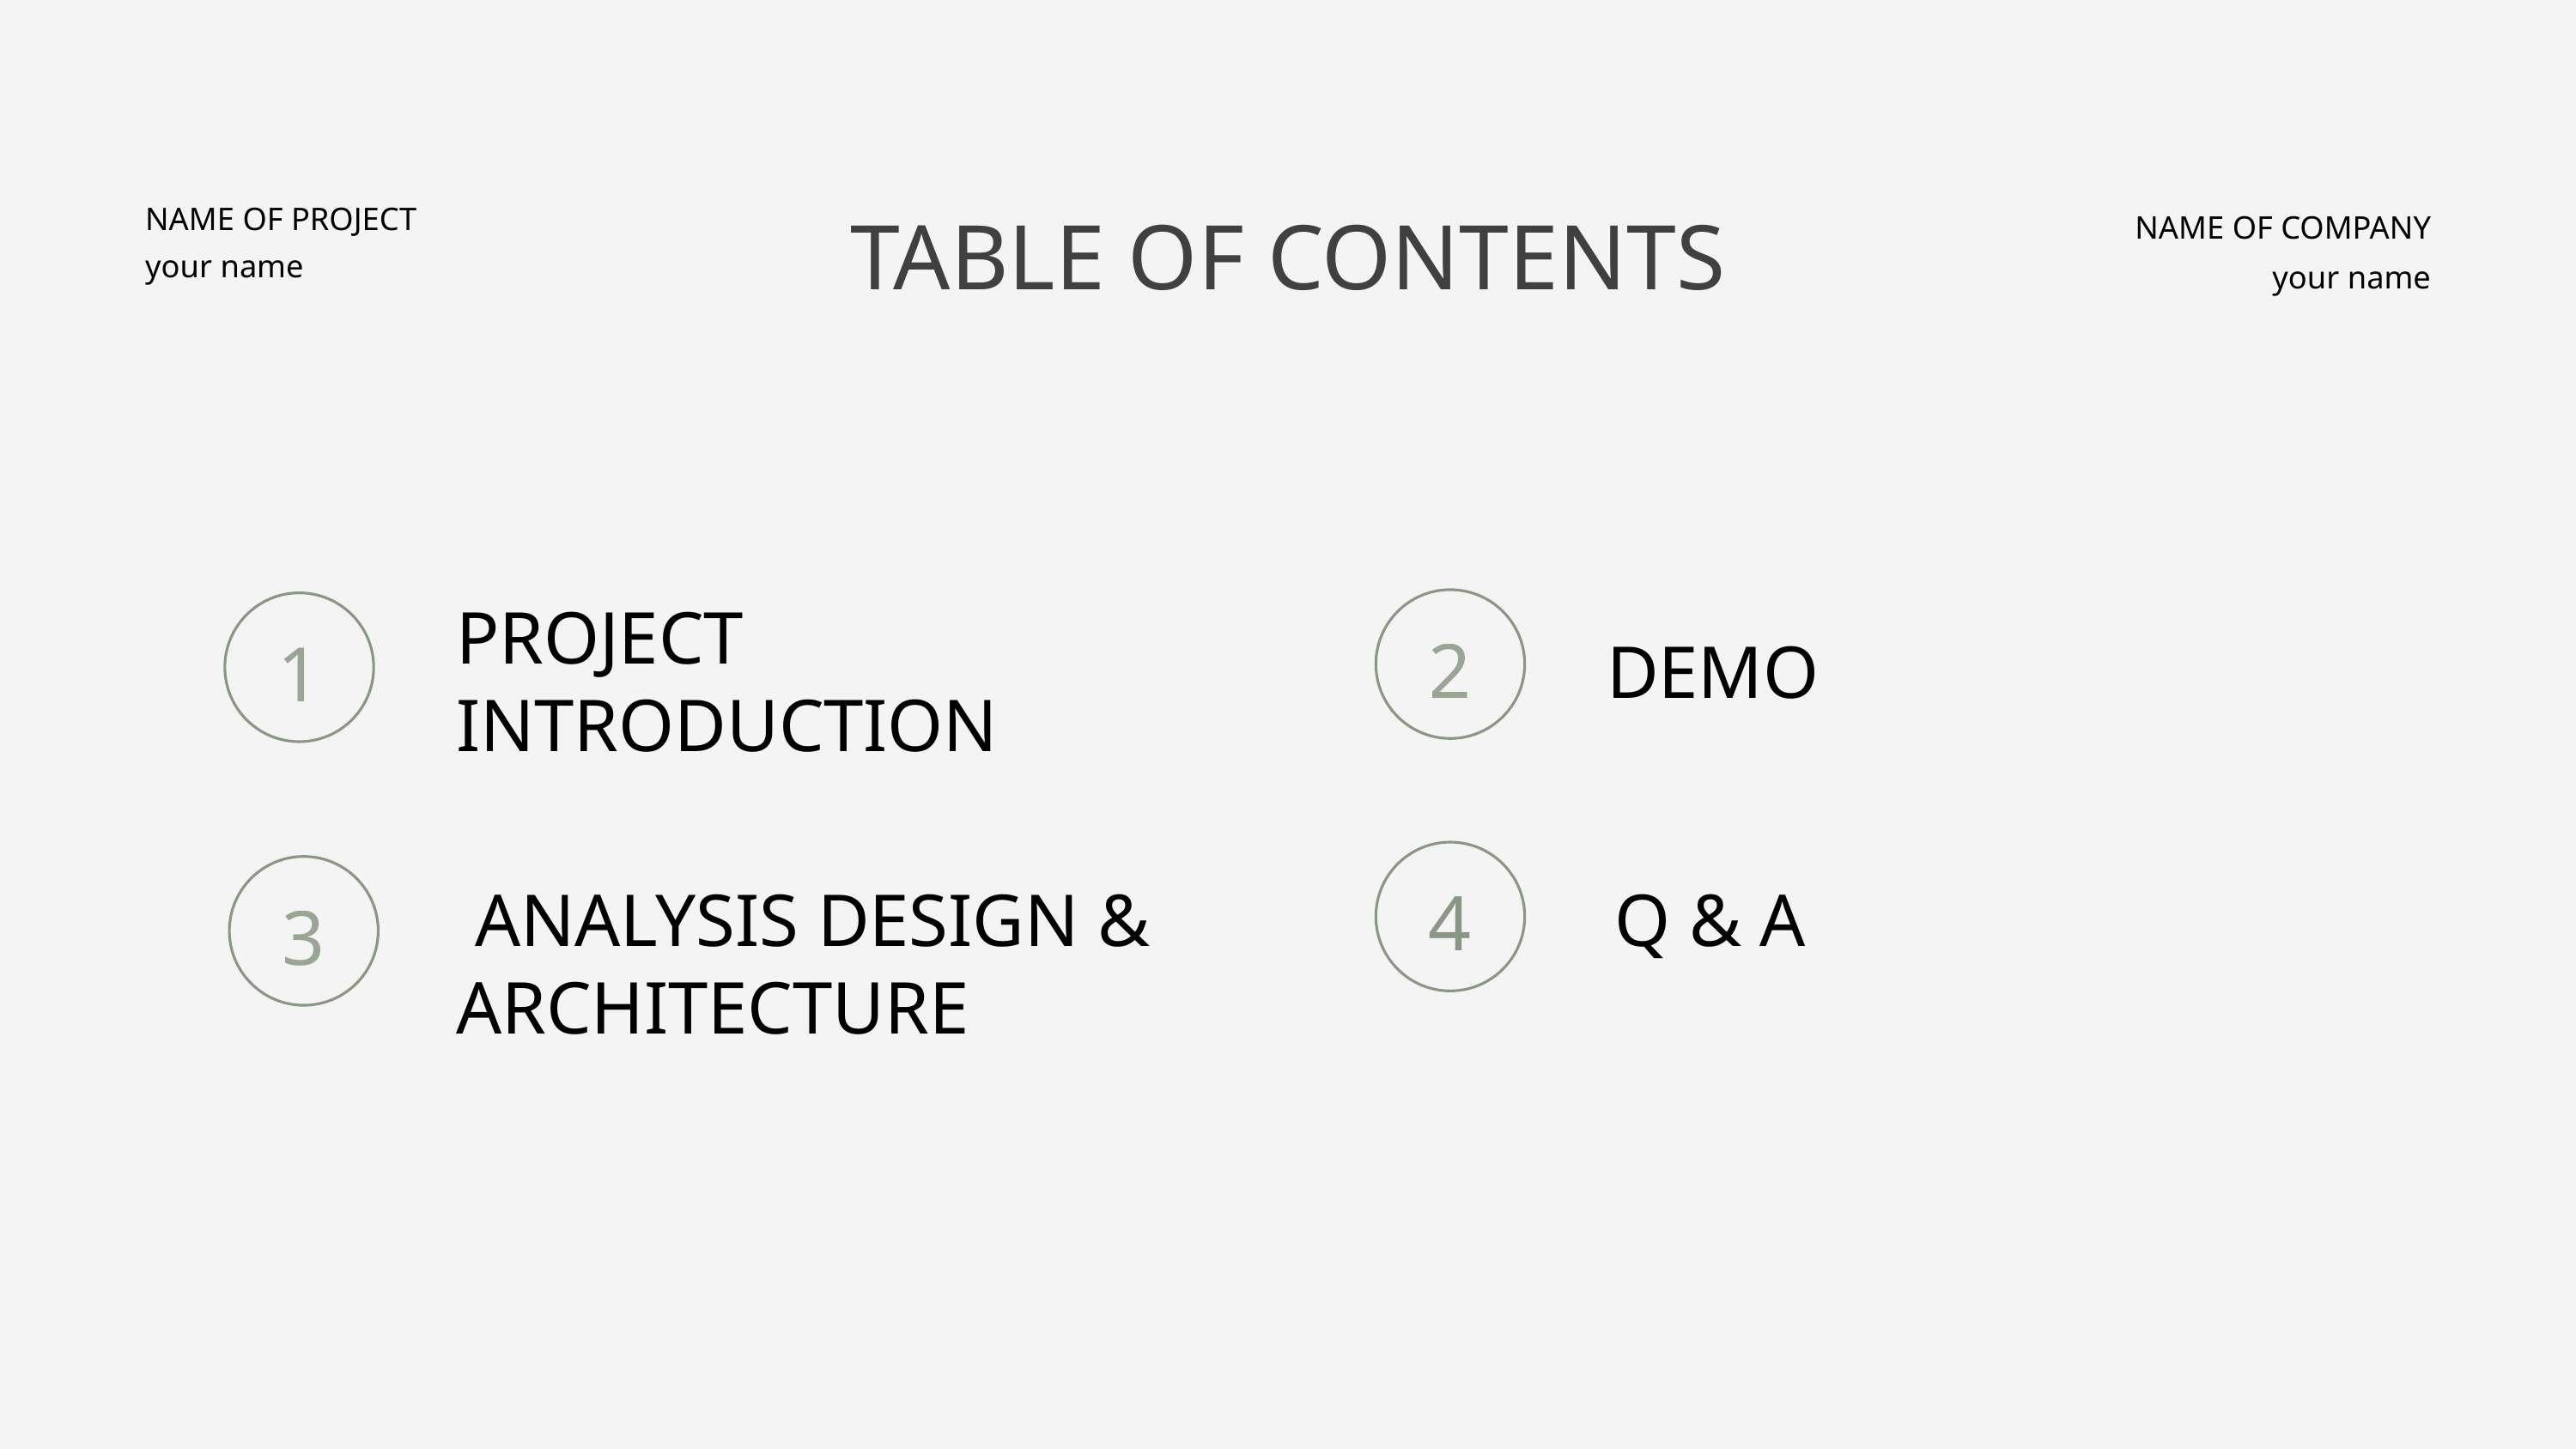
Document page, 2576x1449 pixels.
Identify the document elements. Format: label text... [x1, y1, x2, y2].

text_box Q & A [1614, 873, 2325, 961]
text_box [1376, 841, 1525, 991]
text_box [1376, 589, 1525, 739]
text_box PROJECT INTRODUCTION [456, 591, 1124, 767]
text_box your name [2077, 257, 2432, 296]
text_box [224, 592, 374, 743]
text_box TABLE OF CONTENTS [709, 198, 1867, 307]
text_box your name [145, 246, 500, 284]
text_box NAME OF PROJECT [145, 198, 500, 237]
text_box DEMO [1607, 625, 2317, 712]
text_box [228, 856, 379, 1006]
text_box ANALYSIS DESIGN & ARCHITECTURE [456, 873, 1167, 1048]
text_box NAME OF COMPANY [2092, 207, 2432, 246]
